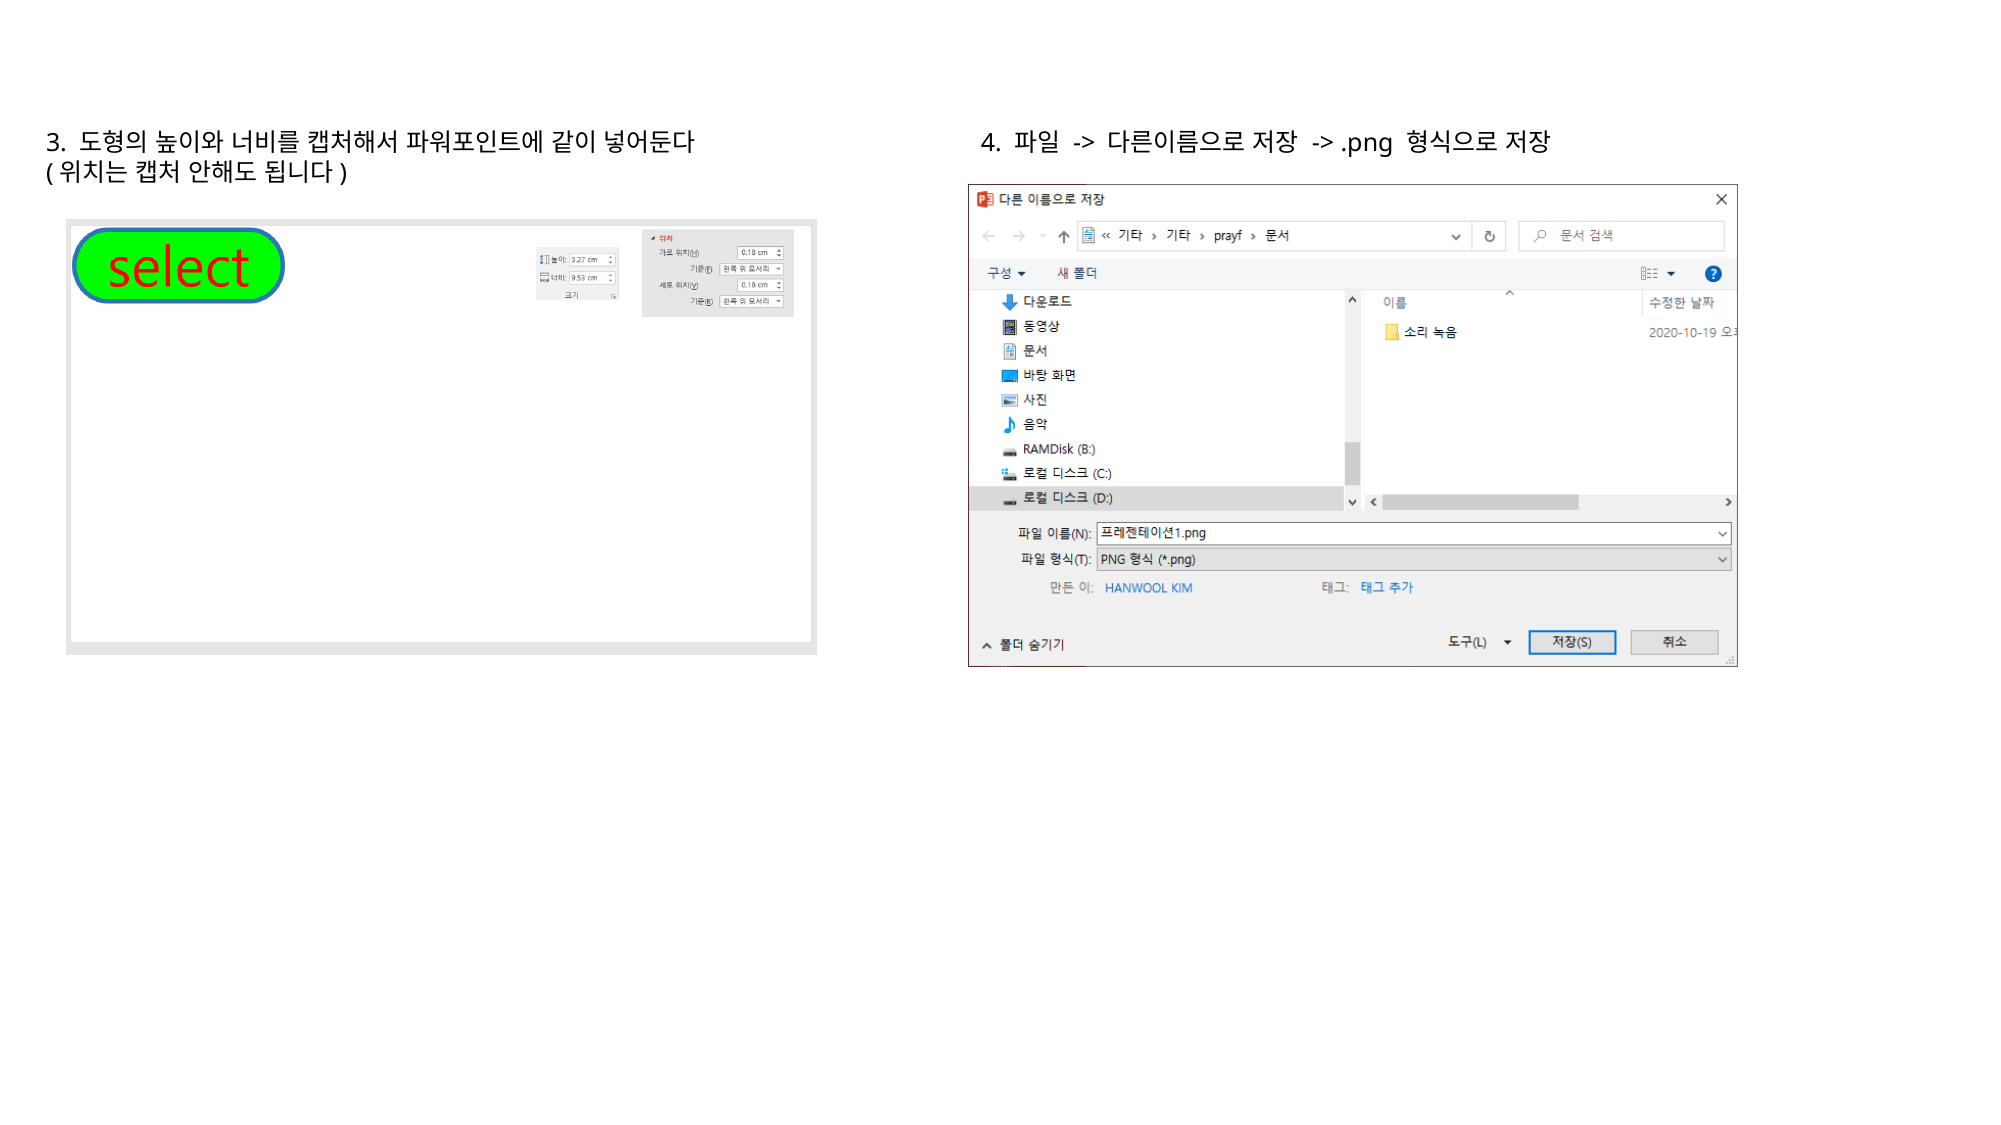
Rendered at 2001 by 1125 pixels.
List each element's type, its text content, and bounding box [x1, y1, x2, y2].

picture [968, 184, 1738, 667]
picture [66, 219, 817, 655]
text_box 4. 파일 -> 다른이름으로 저장 -> .png 형식으로 저장 [966, 118, 1661, 164]
text_box 3. 도형의 높이와 너비를 캡처해서 파워포인트에 같이 넣어둔다 (위치는 캡처 안해도 됩니다) [31, 118, 1077, 224]
